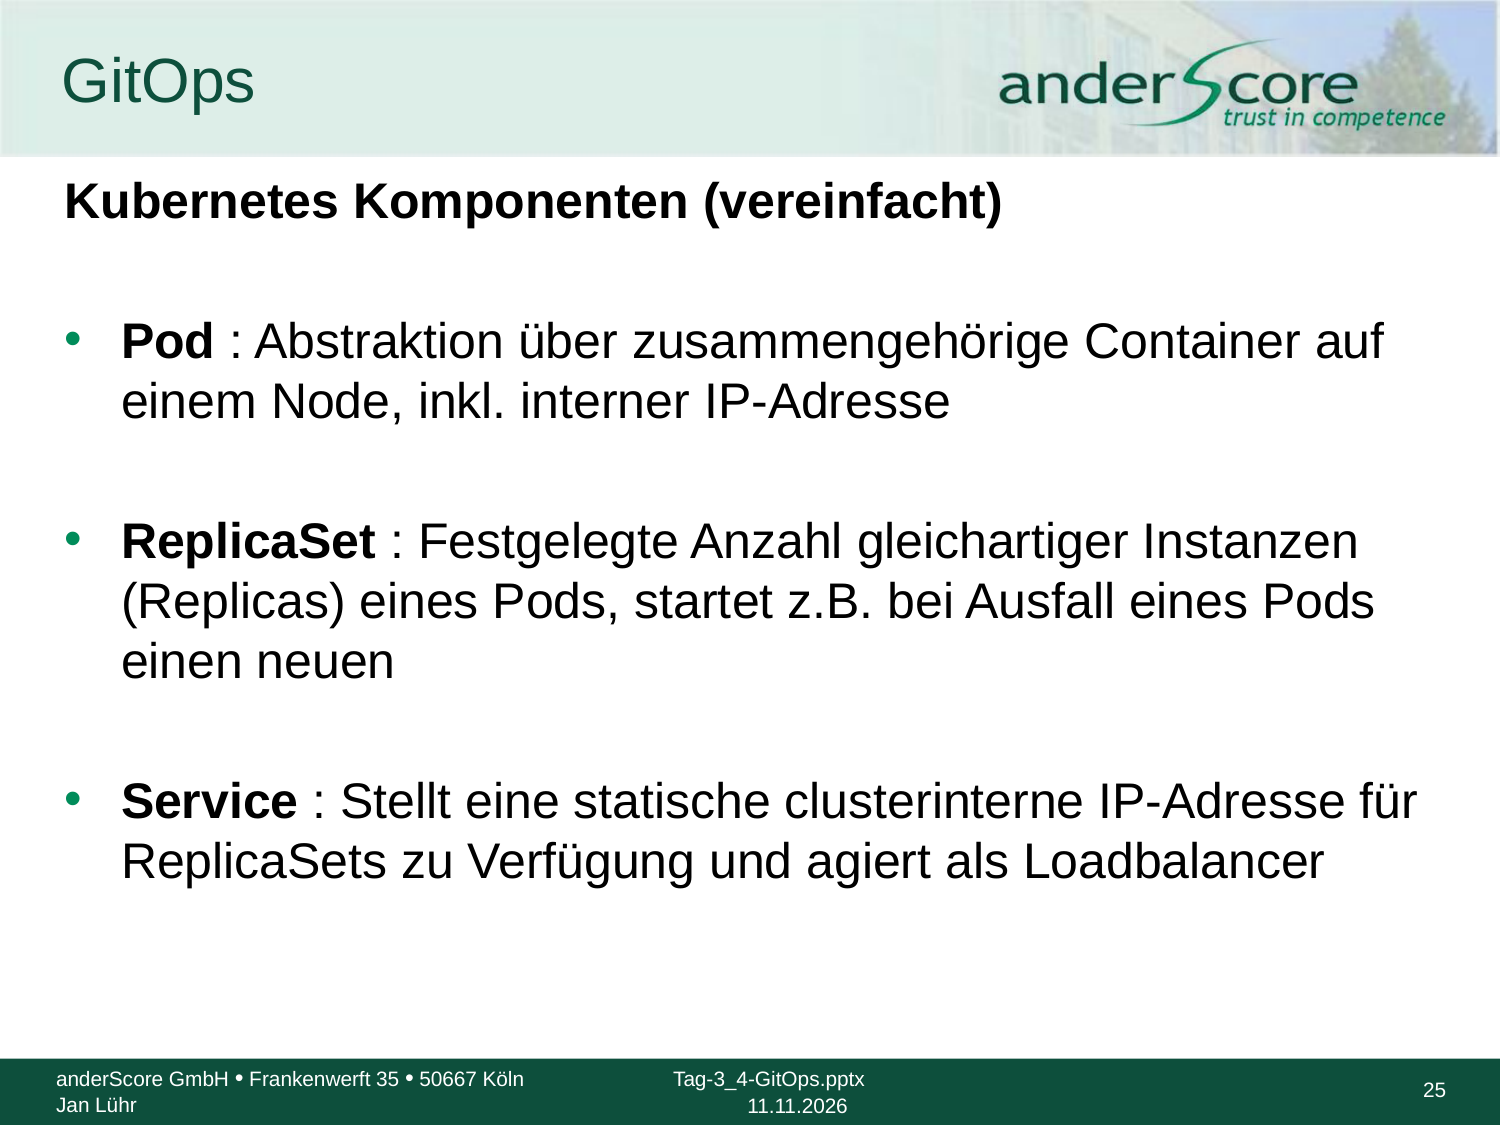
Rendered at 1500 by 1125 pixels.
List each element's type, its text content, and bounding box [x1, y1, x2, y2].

picture [0, 0, 1500, 157]
title GitOps [46, 24, 959, 141]
list Kubernetes Komponenten (vereinfacht) Pod : Abstraktion über zusammengehörige Container auf einem Node, inkl. interner IP-Adresse ReplicaSet : Festgelegte Anzahl gleichartiger Instanzen (Replicas) eines Pods, startet z.B. bei Ausfall eines Pods einen neuen Service : Stellt eine statische clusterinterne IP-Adresse für ReplicaSets zu Verfügung und agiert als Loadbalancer [49, 160, 1447, 1047]
